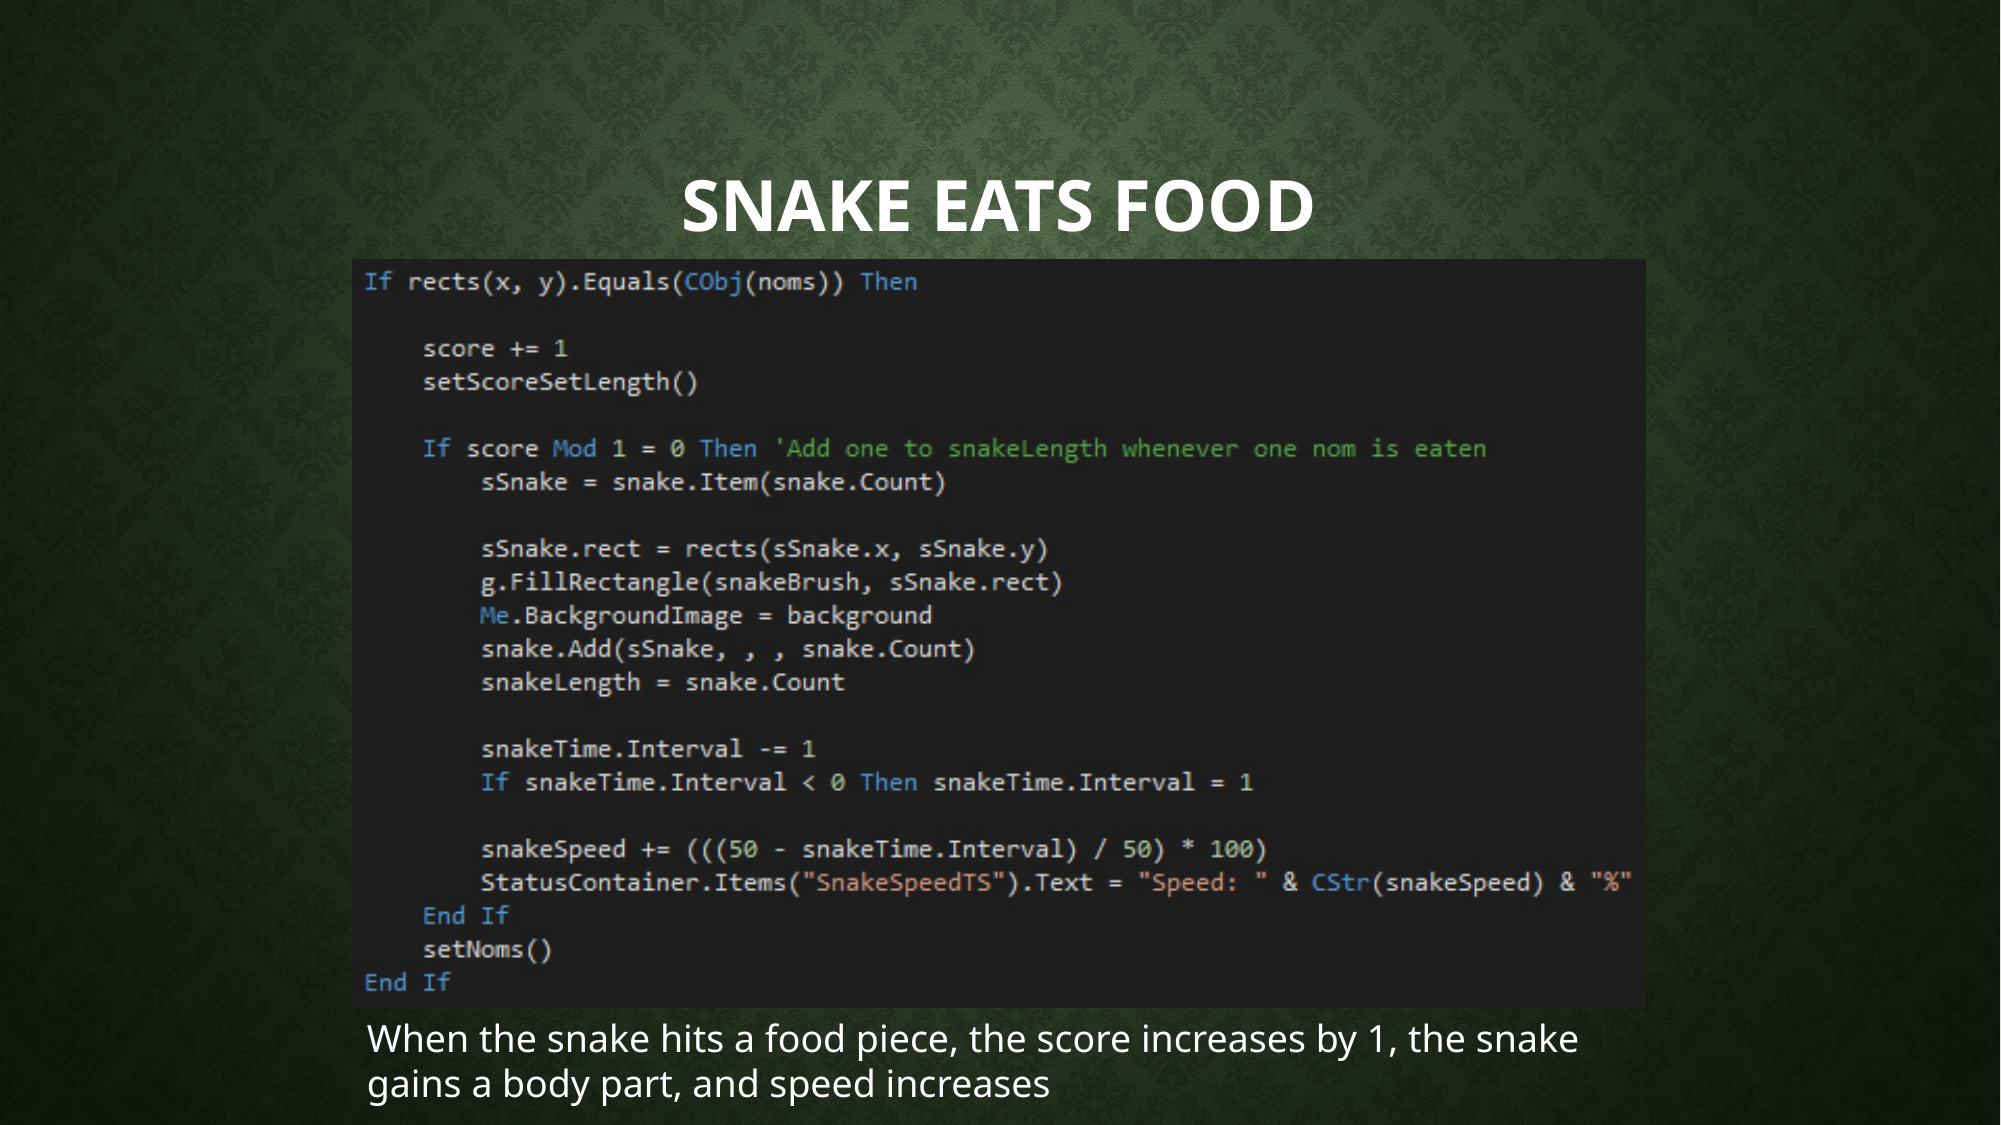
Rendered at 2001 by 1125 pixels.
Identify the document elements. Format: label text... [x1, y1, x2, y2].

text_box When the snake hits a food piece, the score increases by 1, the snake gains a body part, and speed increases [352, 1020, 1646, 1113]
picture [351, 259, 1647, 1009]
title Snake eats food [149, 99, 1849, 318]
